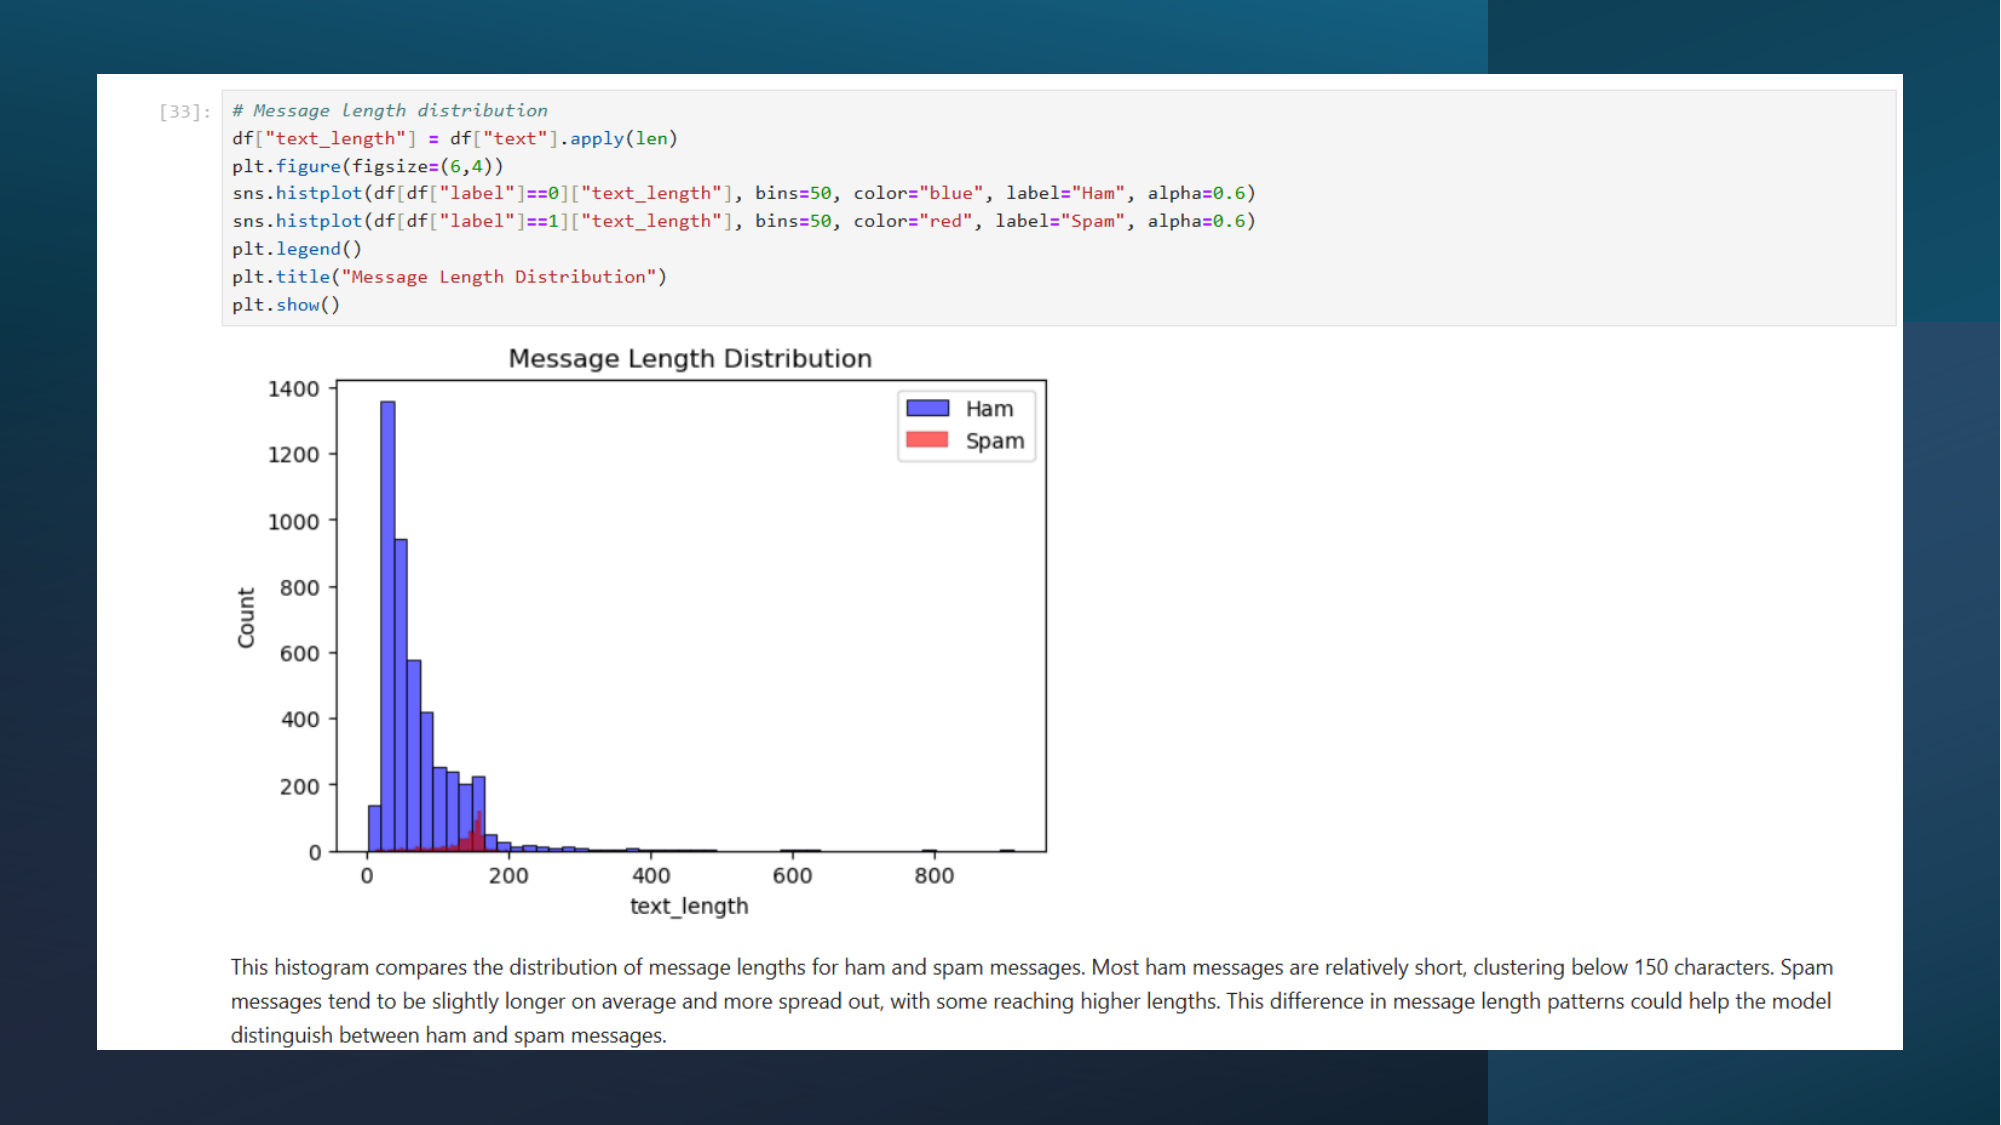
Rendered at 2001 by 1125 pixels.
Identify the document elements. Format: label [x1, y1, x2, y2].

text_box [0, 321, 2000, 1125]
text_box [0, 0, 1489, 321]
text_box [1489, 0, 2000, 321]
picture [96, 74, 1904, 1051]
